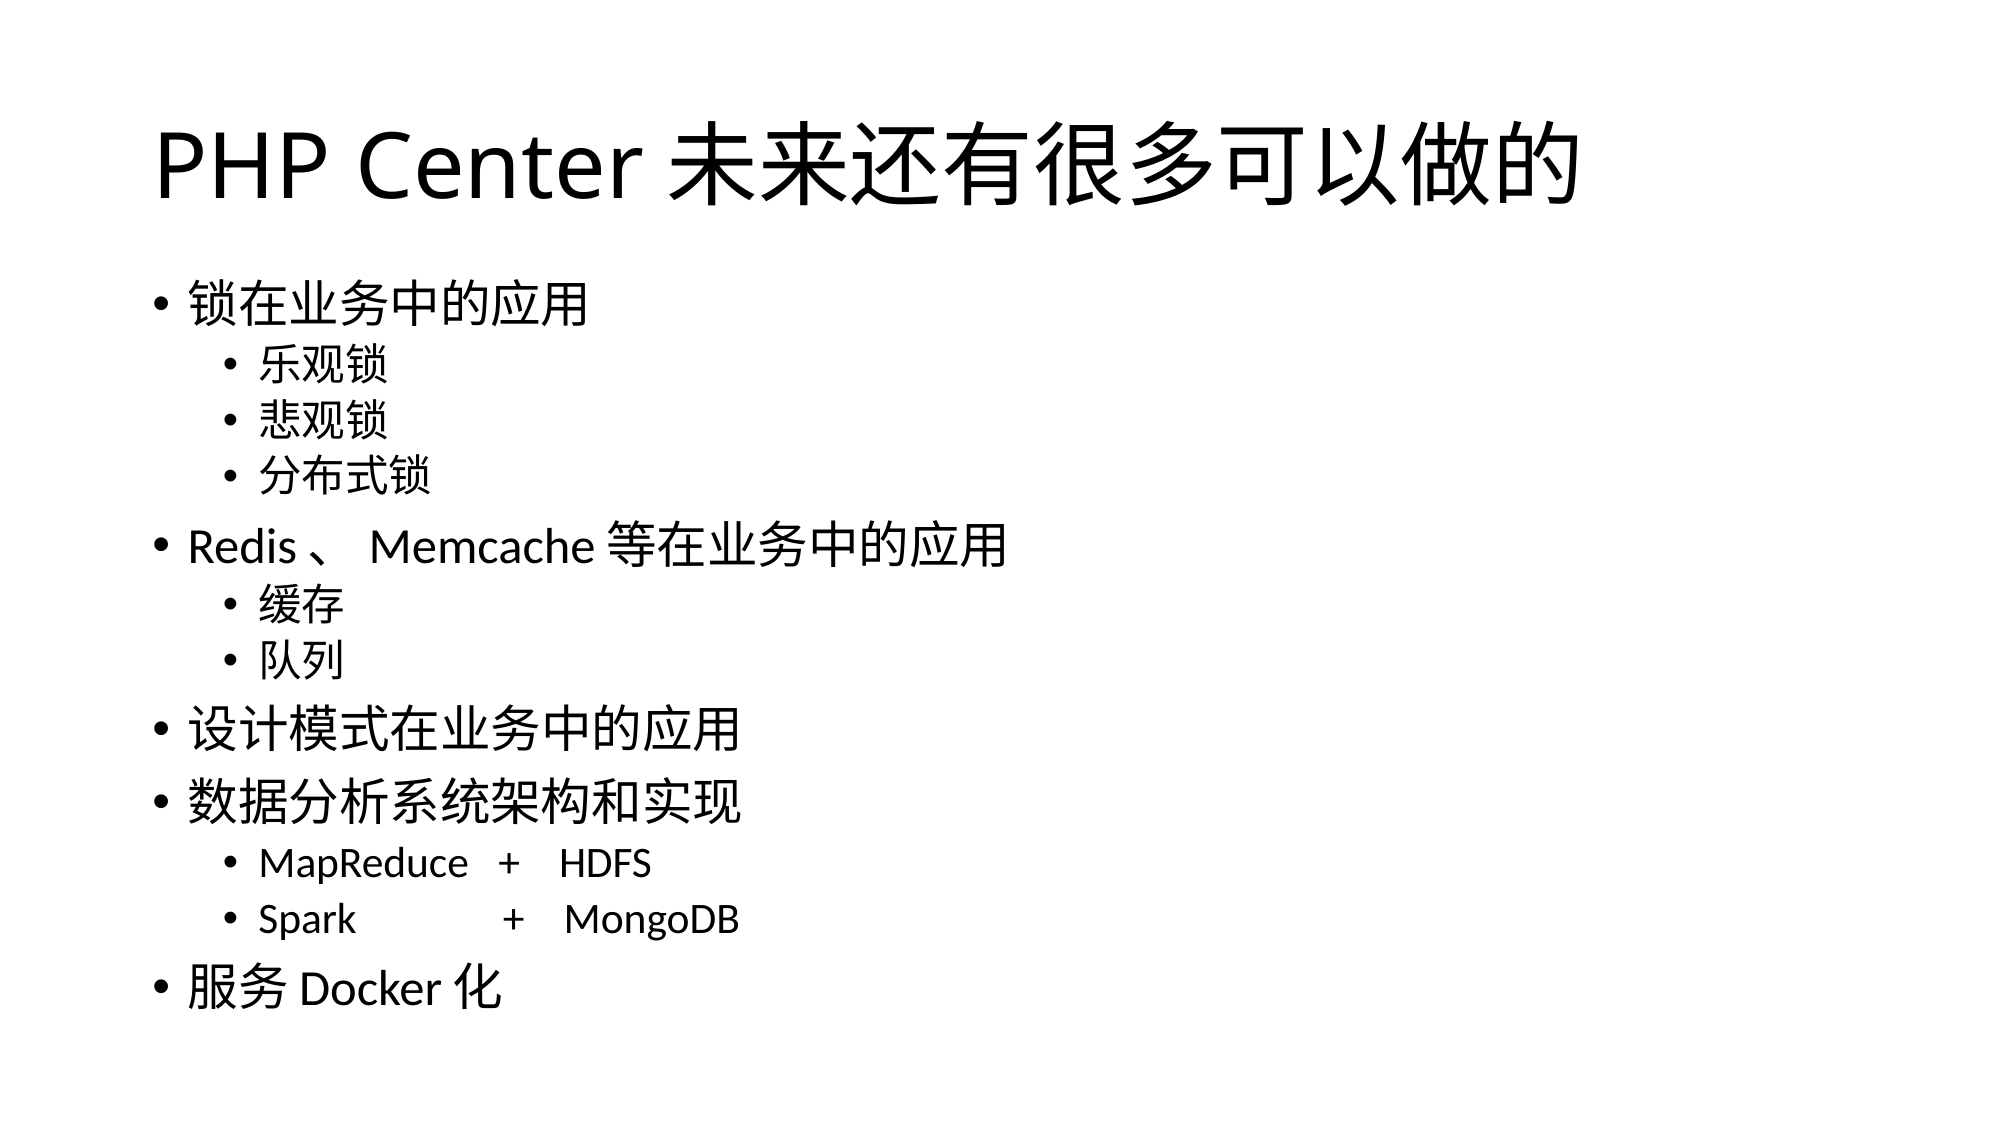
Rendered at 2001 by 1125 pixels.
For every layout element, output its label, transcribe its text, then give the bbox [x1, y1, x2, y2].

list 锁在业务中的应用 乐观锁 悲观锁 分布式锁 Redis、Memcache等在业务中的应用 缓存 队列 设计模式在业务中的应用 数据分析系统架构和实现 MapReduce + HDFS Spark + MongoDB 服务Docker化 [137, 271, 1863, 1031]
title PHP Center未来还有很多可以做的 [137, 59, 1863, 271]
